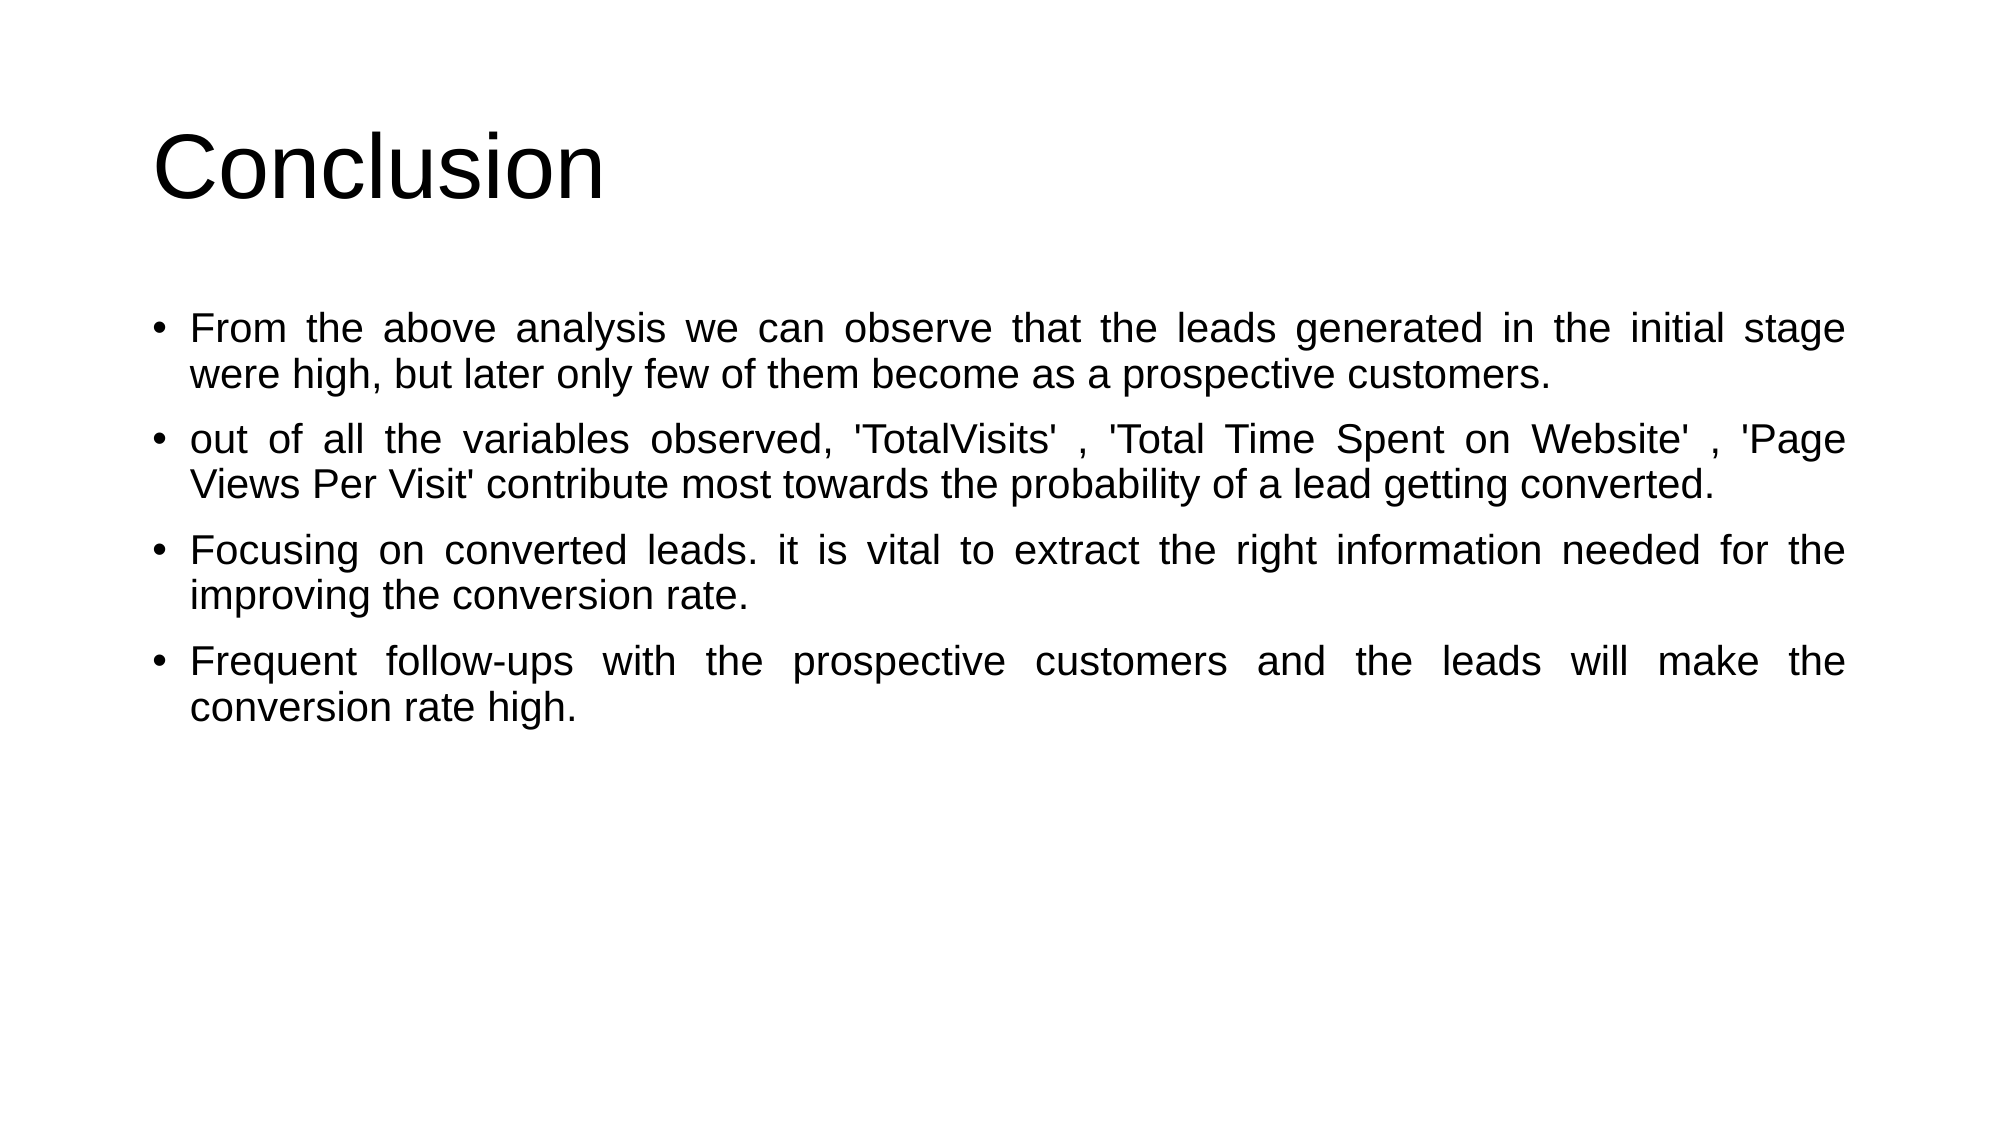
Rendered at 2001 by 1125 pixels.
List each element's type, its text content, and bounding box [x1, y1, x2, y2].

list From the above analysis we can observe that the leads generated in the initial stage were high, but later only few of them become as a prospective customers. out of all the variables observed, 'TotalVisits' , 'Total Time Spent on Website' , 'Page Views Per Visit' contribute most towards the probability of a lead getting converted. Focusing on converted leads. it is vital to extract the right information needed for the improving the conversion rate. Frequent follow-ups with the prospective customers and the leads will make the conversion rate high. [137, 299, 1863, 1014]
title Conclusion [137, 59, 1863, 278]
